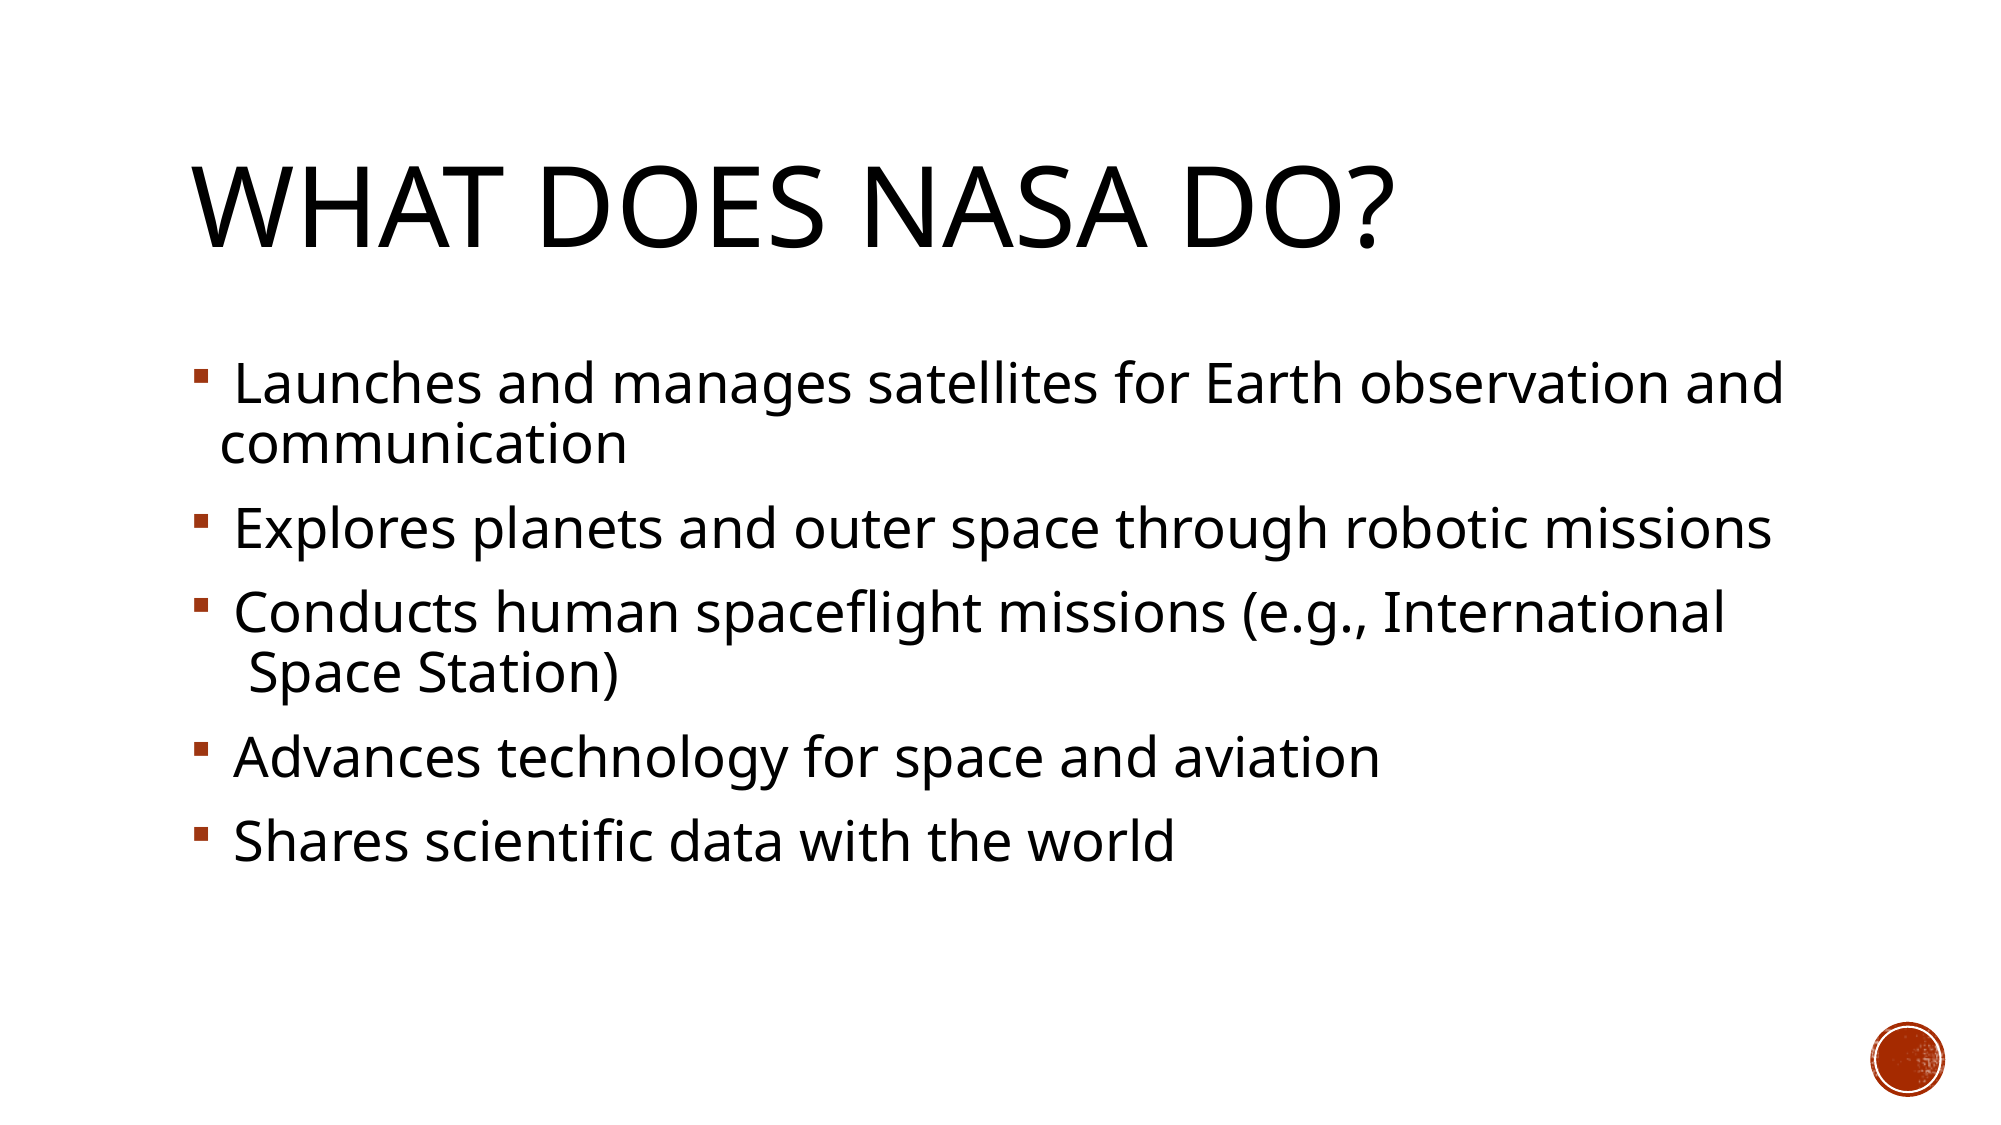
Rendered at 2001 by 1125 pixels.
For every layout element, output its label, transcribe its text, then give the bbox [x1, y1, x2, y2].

list Launches and manages satellites for Earth observation and communication Explores planets and outer space through robotic missions Conducts human spaceflight missions (e.g., International Space Station) Advances technology for space and aviation Shares scientific data with the world [175, 348, 1826, 1013]
title What Does NASA Do? [175, 79, 1826, 344]
